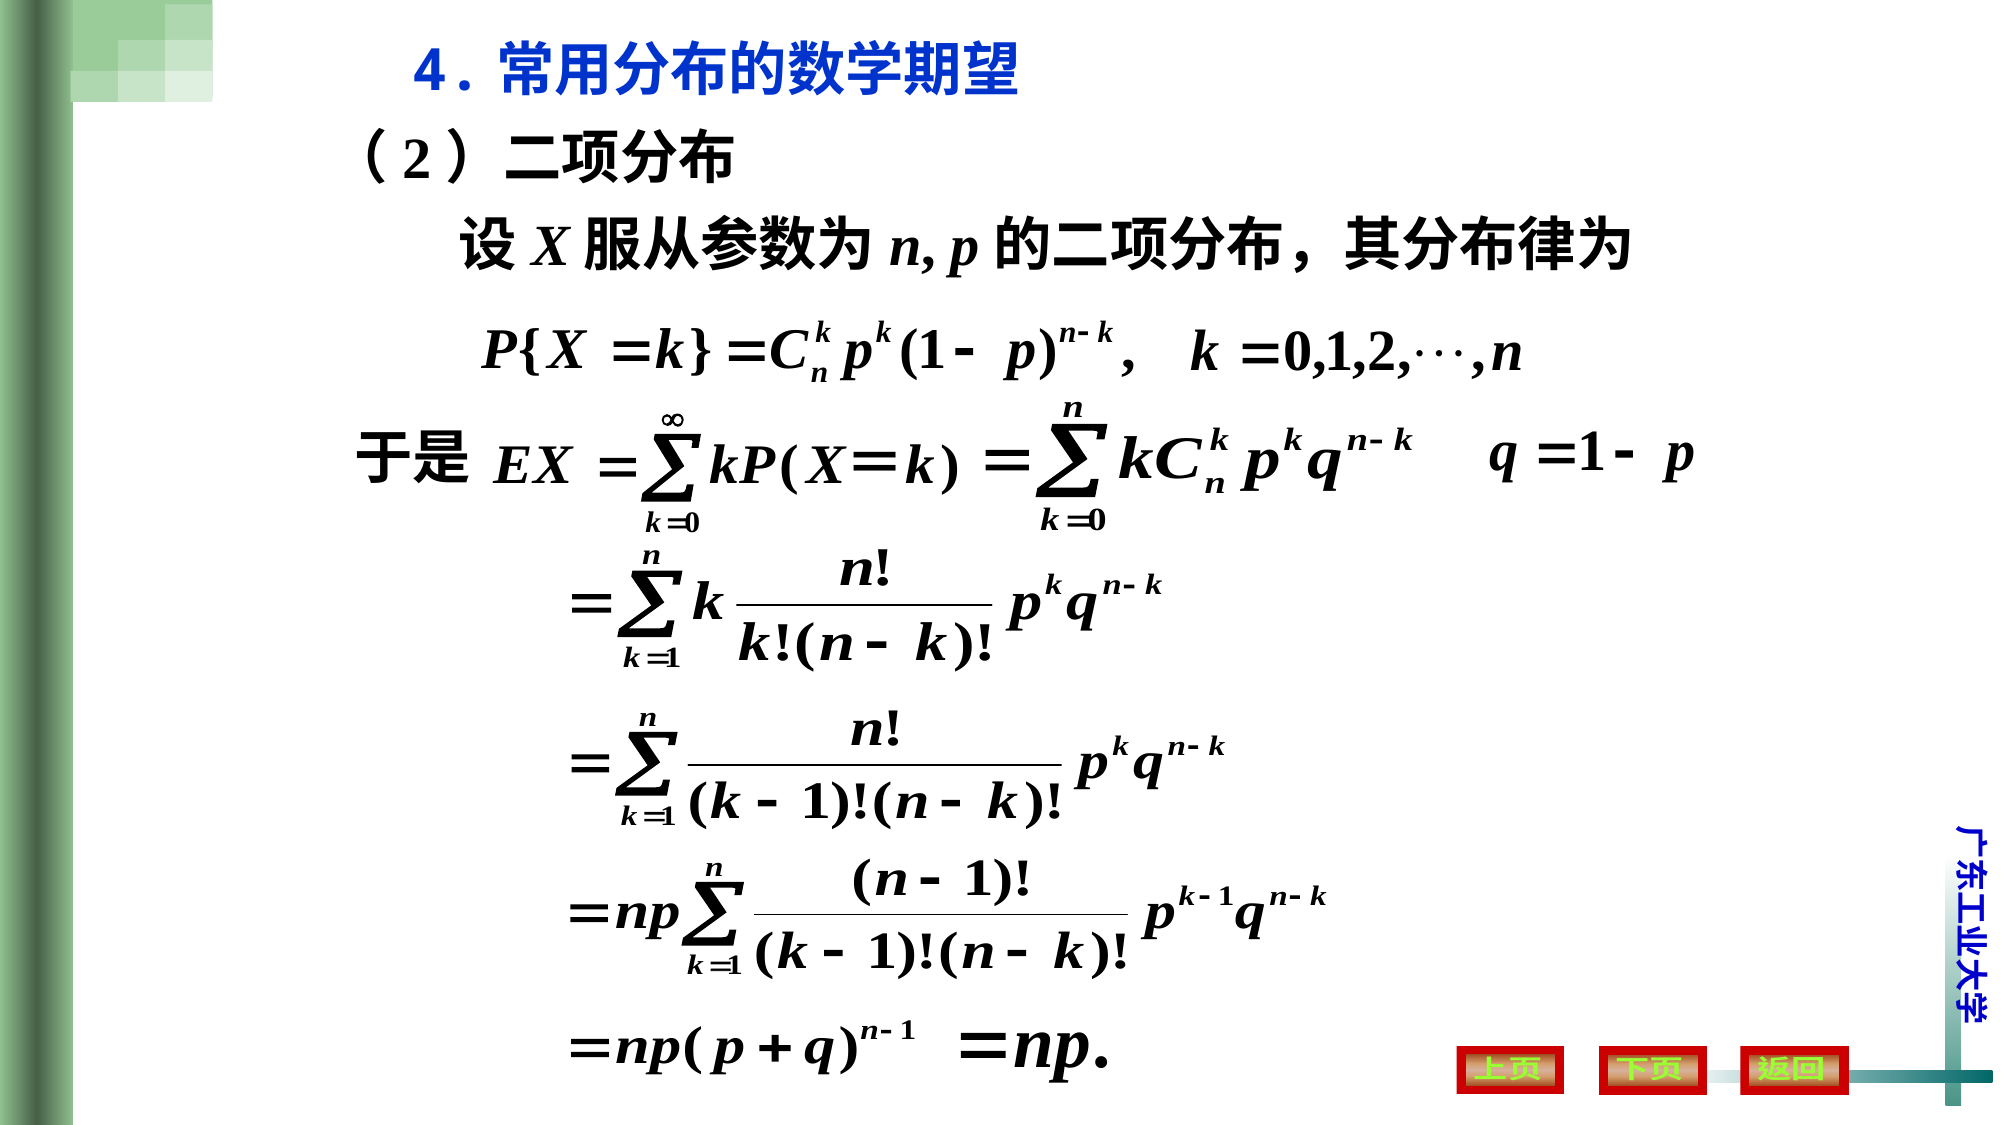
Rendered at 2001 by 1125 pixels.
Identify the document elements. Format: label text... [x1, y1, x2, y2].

text_box 4.常用分布的数学期望 [397, 25, 1049, 110]
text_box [974, 387, 1426, 537]
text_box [562, 537, 1176, 679]
text_box （2）二项分布 [315, 112, 765, 198]
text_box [1187, 324, 1528, 386]
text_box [474, 1012, 926, 1081]
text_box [949, 1024, 1113, 1091]
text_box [474, 849, 1338, 986]
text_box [487, 399, 963, 538]
text_box 于是 [339, 412, 482, 498]
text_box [1487, 424, 1701, 490]
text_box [474, 312, 1140, 389]
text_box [562, 699, 1238, 836]
text_box 设X服从参数为n, p的二项分布，其分布律为 [444, 200, 1663, 285]
